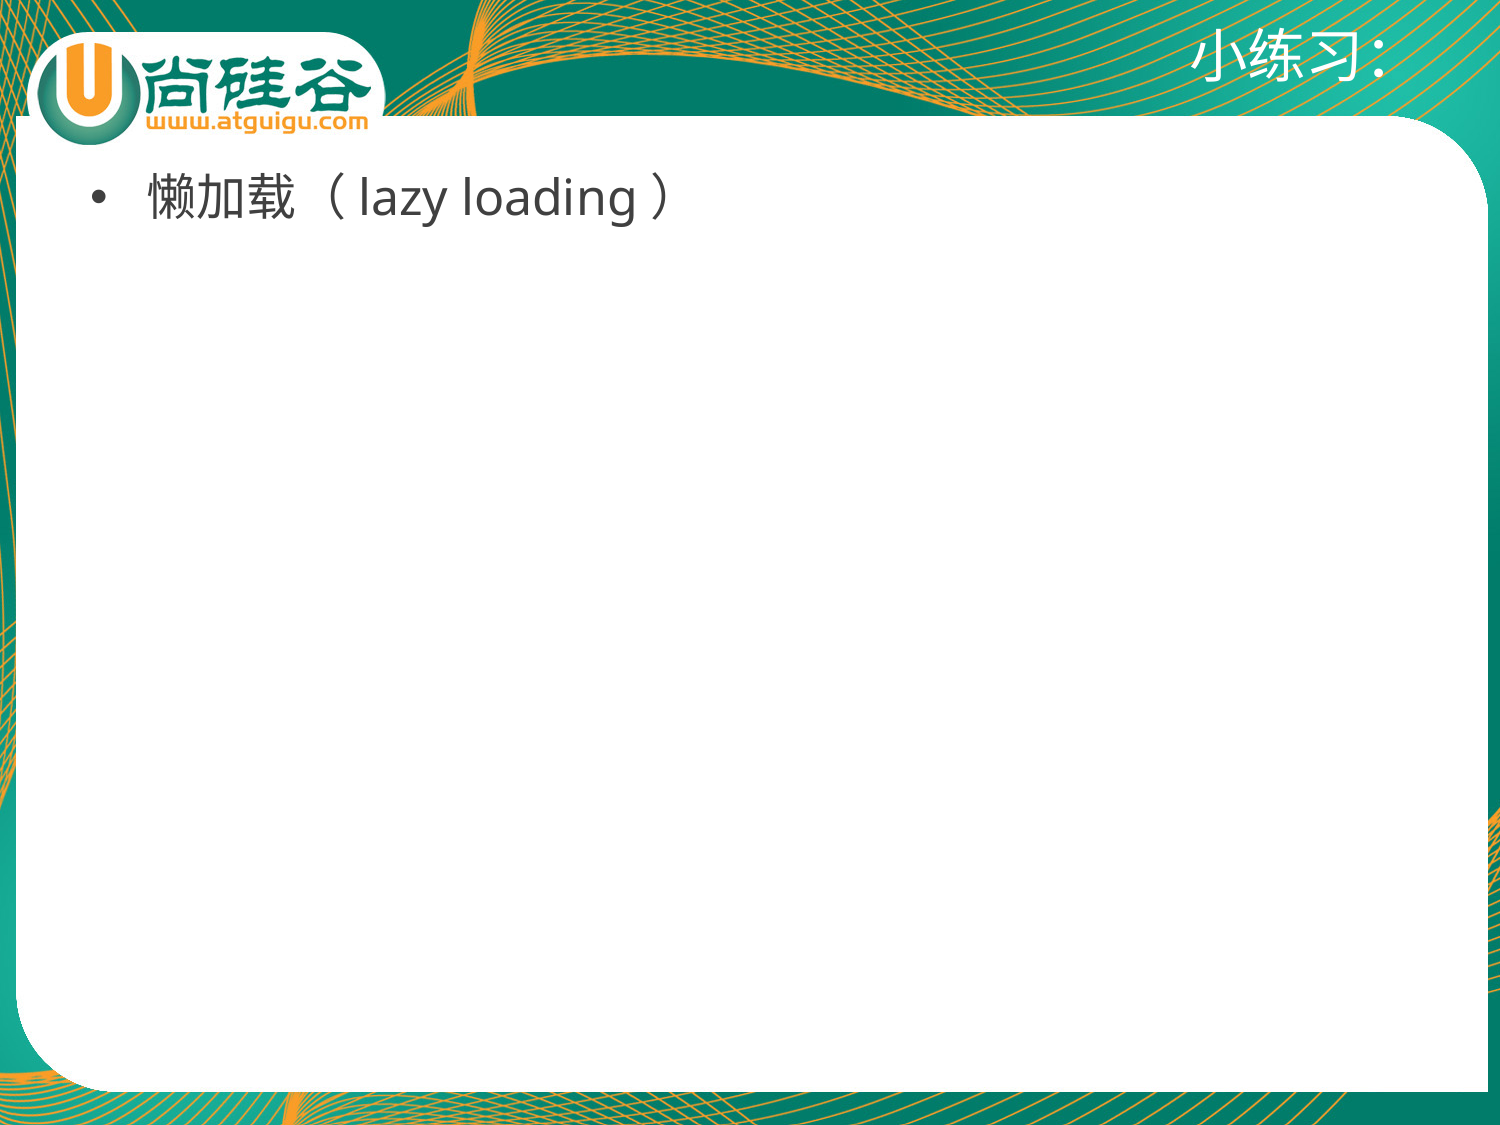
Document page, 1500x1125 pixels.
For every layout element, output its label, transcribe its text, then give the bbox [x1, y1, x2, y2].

list 懒加载（lazy loading） [75, 158, 1425, 324]
picture [0, 0, 1500, 1125]
title 小练习： [87, 0, 1438, 109]
